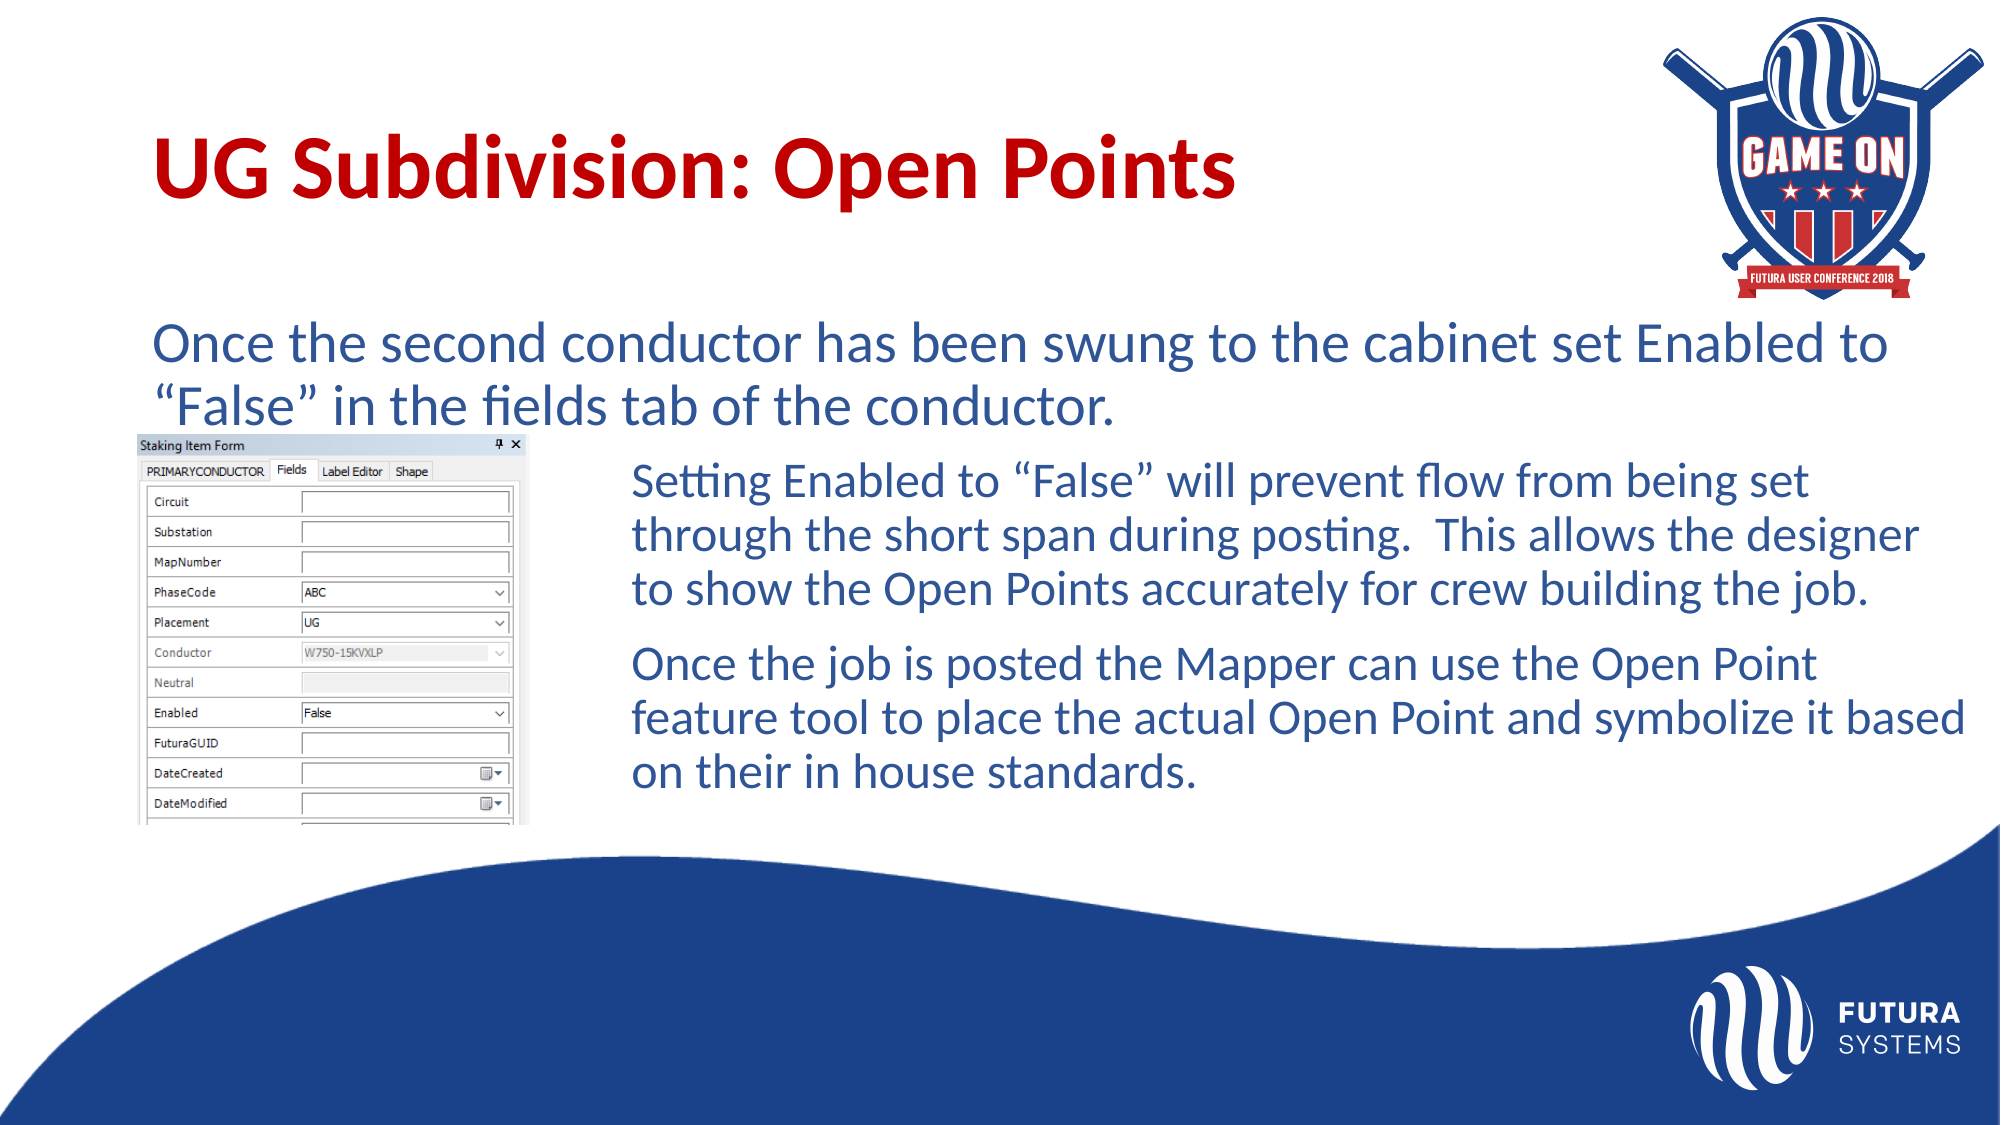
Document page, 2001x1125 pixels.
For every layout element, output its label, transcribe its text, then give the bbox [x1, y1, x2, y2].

picture [1663, 17, 1984, 300]
picture [0, 434, 2000, 1125]
list Setting Enabled to “False” will prevent flow from being set through the short span during posting. This allows the designer to show the Open Points accurately for crew building the job. Once the job is posted the Mapper can use the Open Point feature tool to place the actual Open Point and symbolize it based on their in house standards. [616, 447, 1984, 824]
list Once the second conductor has been swung to the cabinet set Enabled to “False” in the fields tab of the conductor. [137, 304, 1984, 444]
title UG Subdivision: Open Points [137, 59, 1663, 278]
